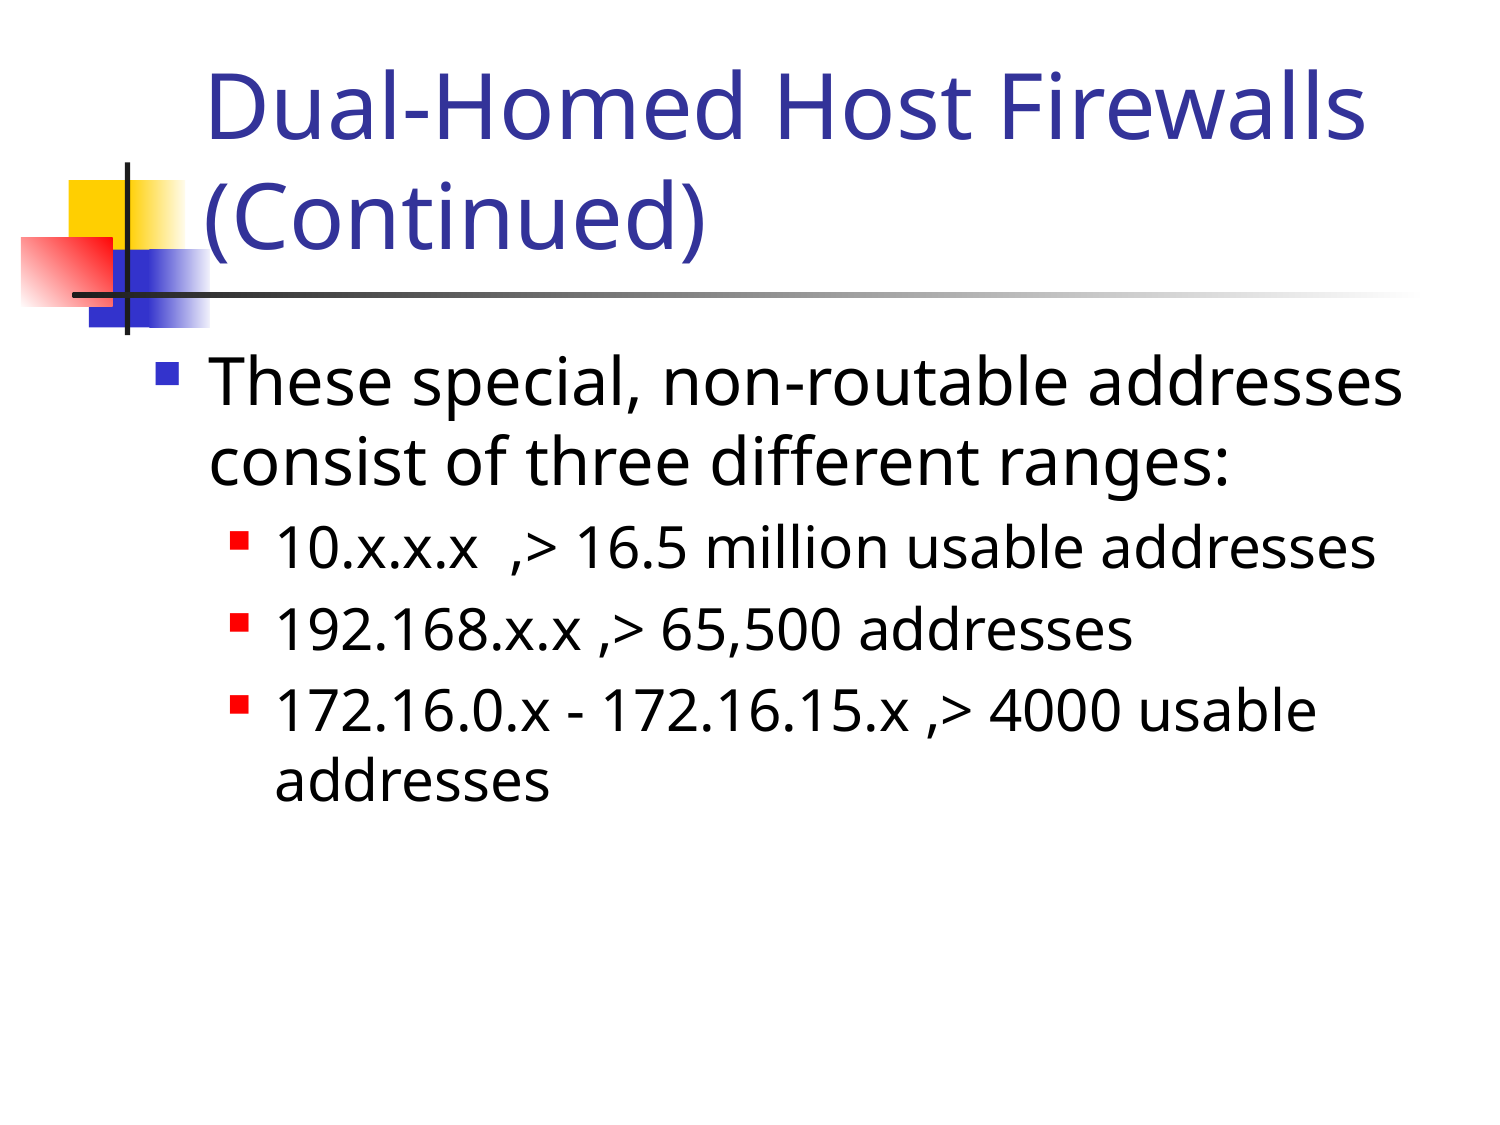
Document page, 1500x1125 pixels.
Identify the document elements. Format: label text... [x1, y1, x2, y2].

list These special, non-routable addresses consist of three different ranges: 10.x.x.x ,> 16.5 million usable addresses 192.168.x.x ,> 65,500 addresses 172.16.0.x - 172.16.15.x ,> 4000 usable addresses [137, 330, 1470, 1013]
title Dual-Homed Host Firewalls (Continued) [188, 34, 1468, 276]
